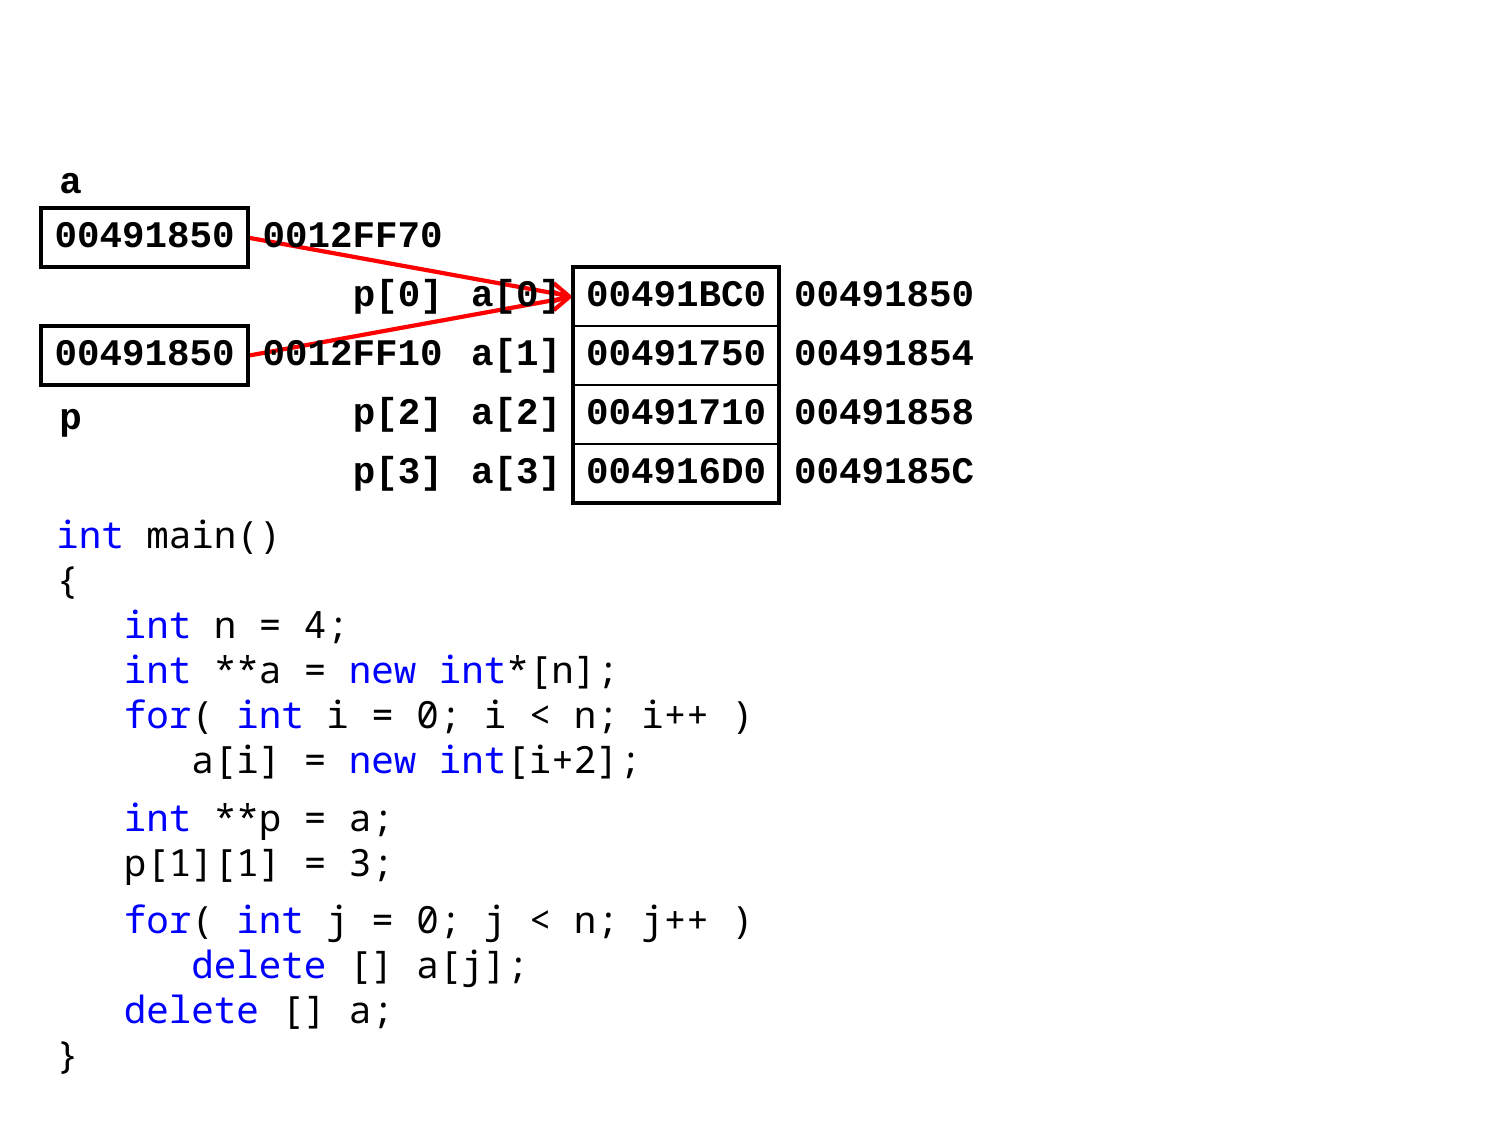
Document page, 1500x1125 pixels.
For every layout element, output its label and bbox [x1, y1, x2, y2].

text_box [41, 385, 101, 445]
table_header [575, 269, 777, 325]
text_box [41, 149, 101, 208]
table_cell [337, 326, 571, 503]
table_cell [575, 327, 777, 384]
table_cell [575, 445, 777, 501]
table_header [43, 328, 246, 383]
table_header [781, 267, 986, 326]
table_cell [781, 326, 986, 503]
list [40, 503, 780, 1095]
table_cell [575, 386, 777, 443]
table_header [43, 210, 246, 265]
table_header [250, 208, 571, 385]
